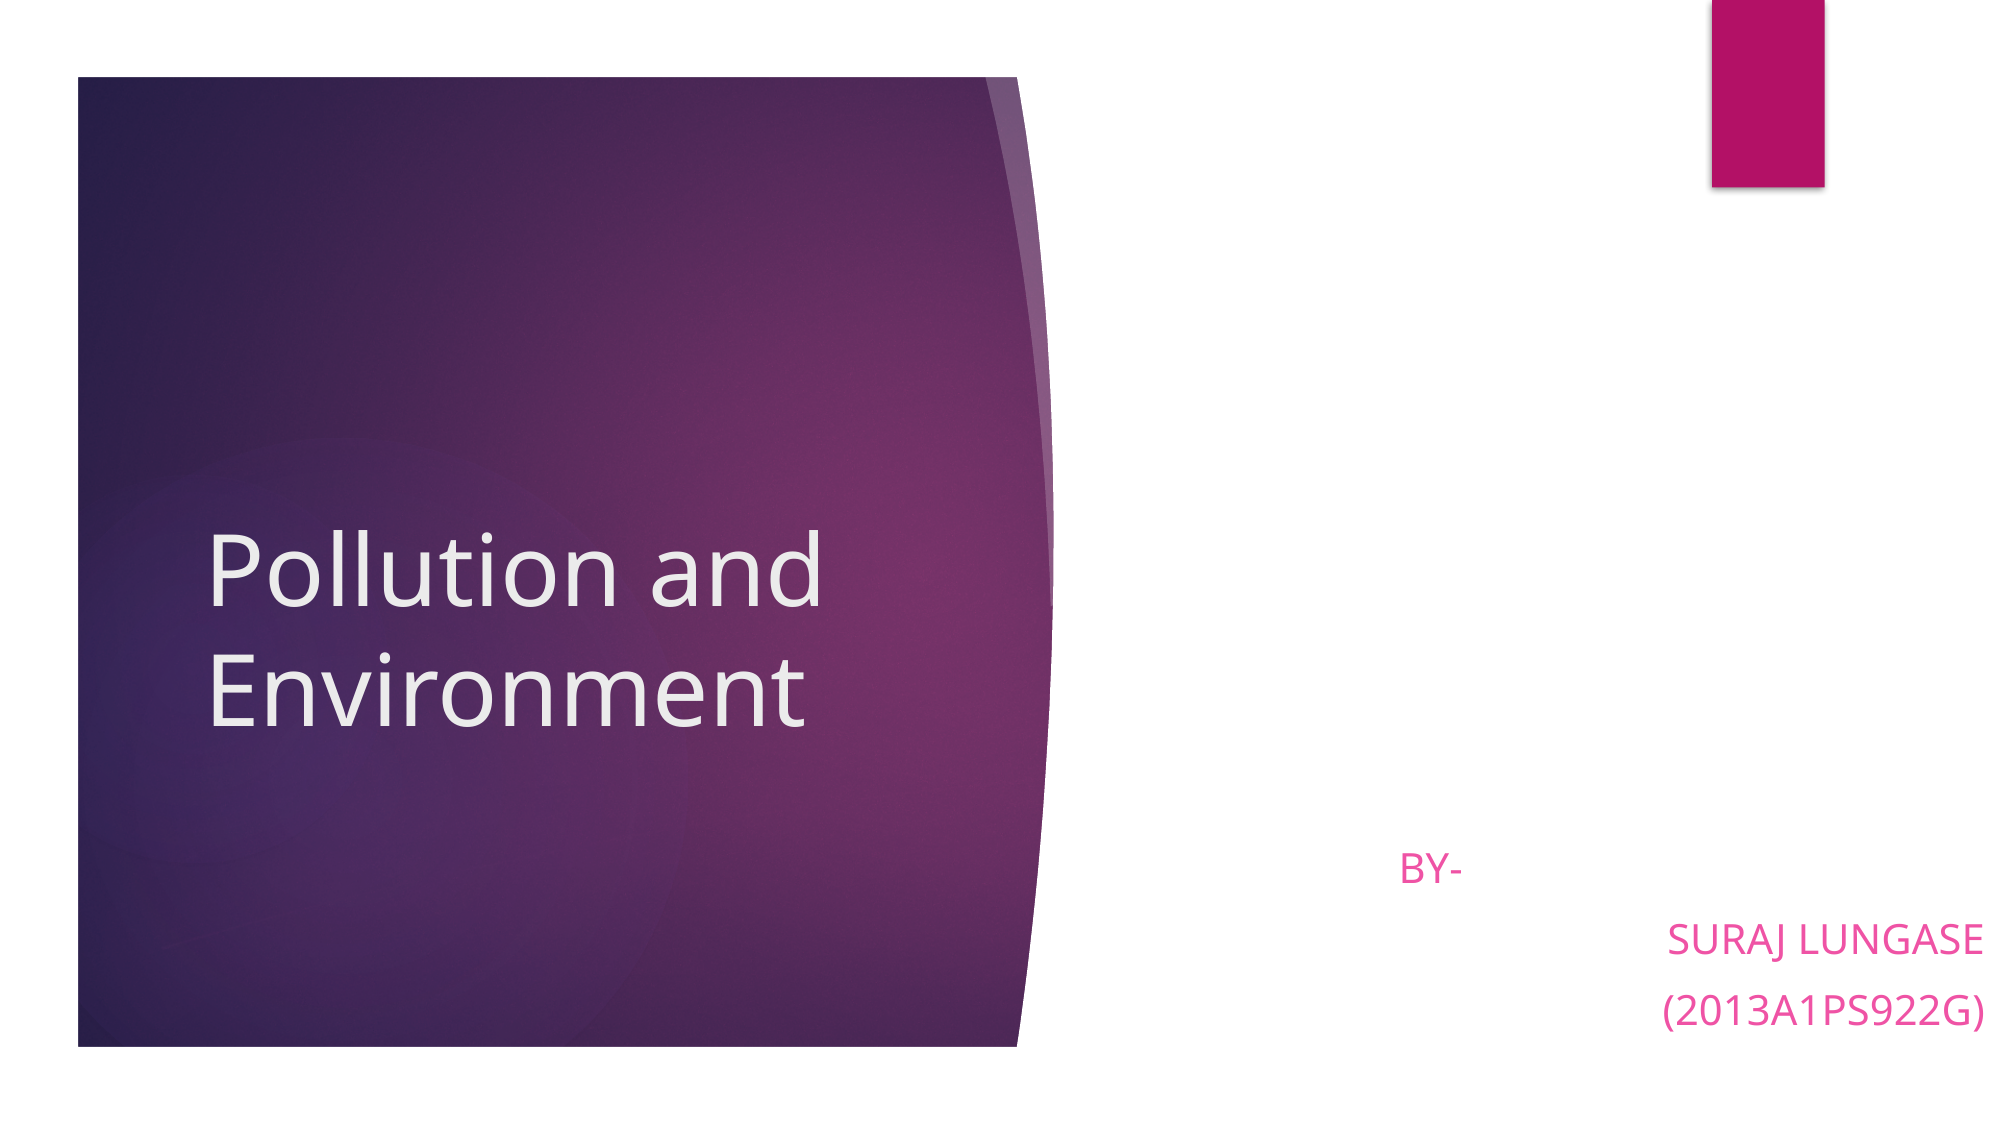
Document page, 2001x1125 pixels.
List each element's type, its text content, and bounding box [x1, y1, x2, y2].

list By- Suraj lungase (2013a1ps922g) [1383, 750, 2000, 1125]
title Pollution and Environment [189, 439, 904, 814]
